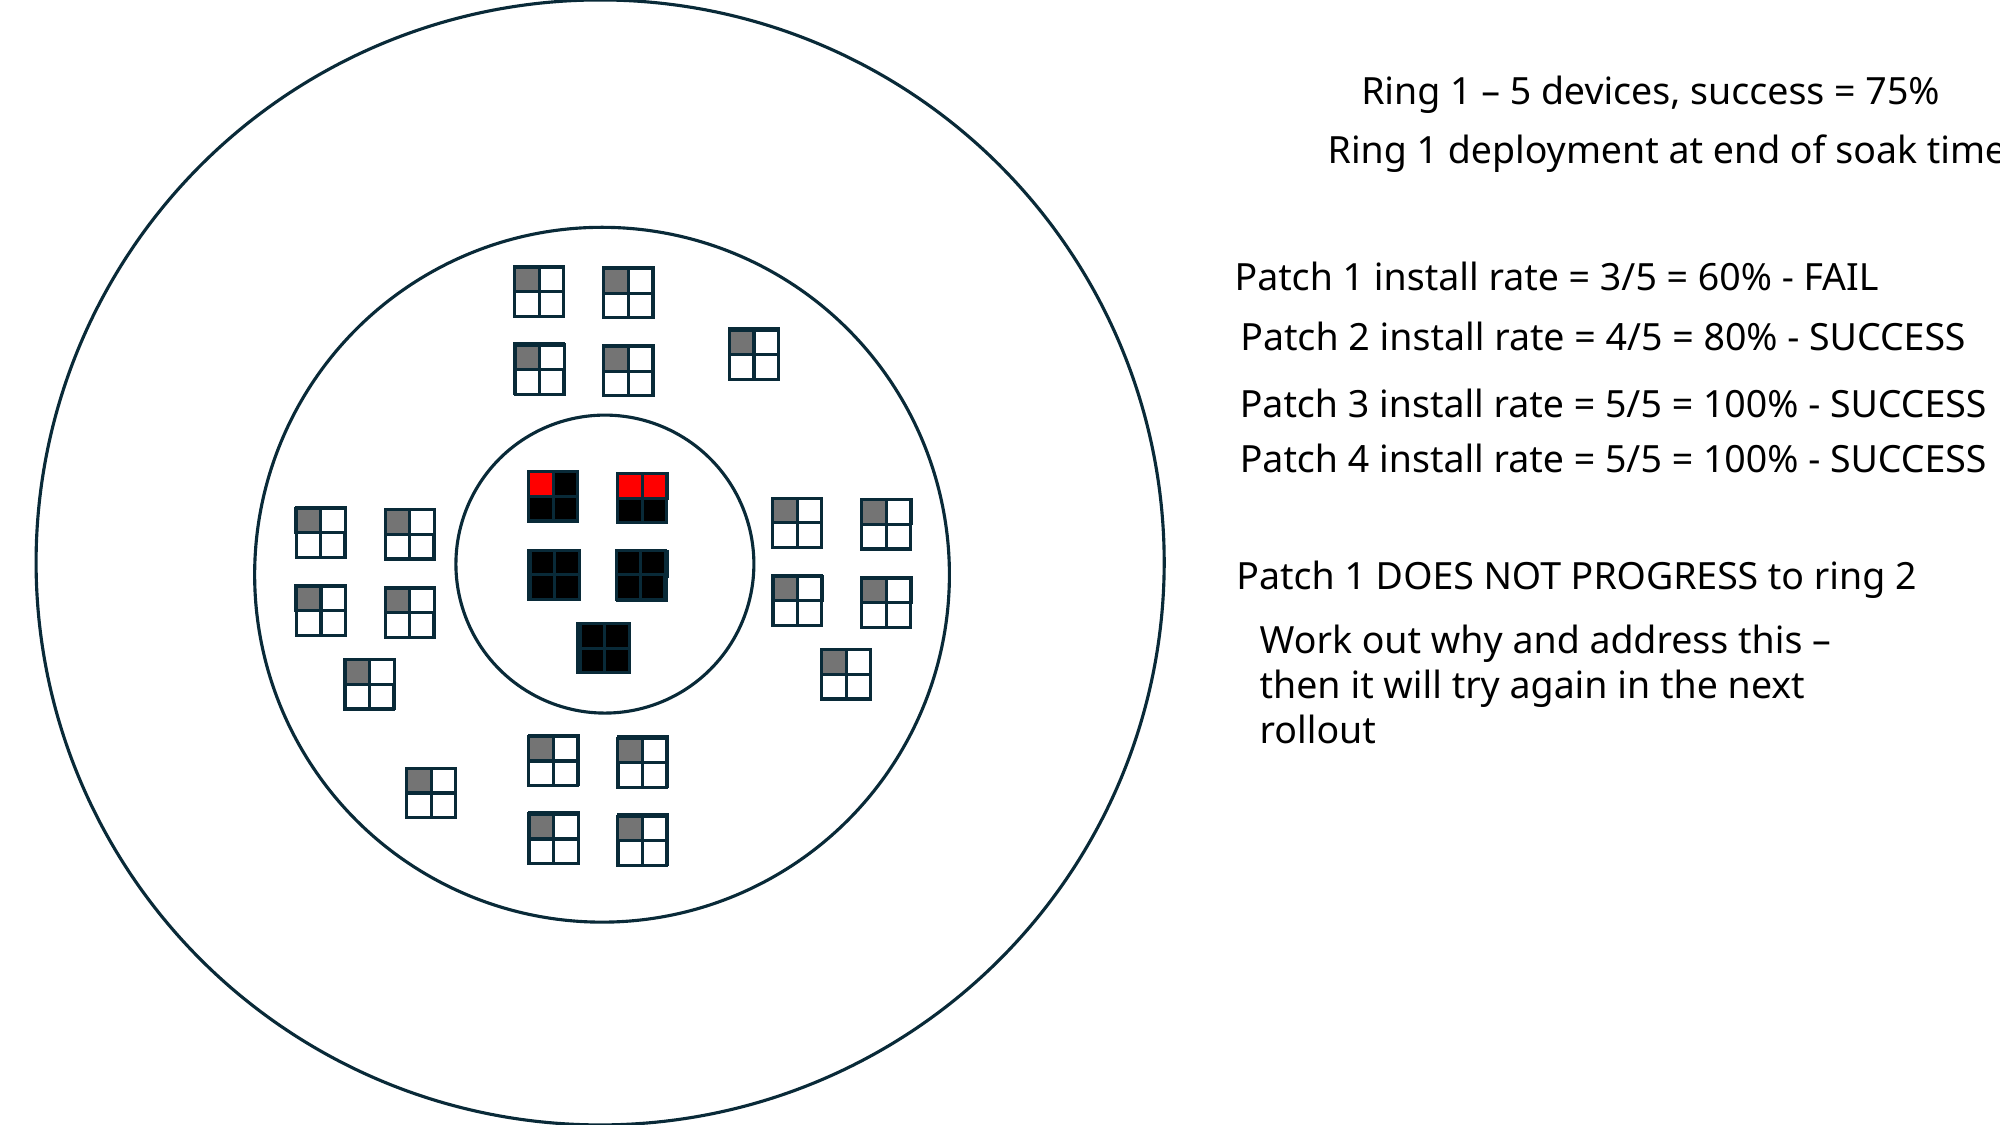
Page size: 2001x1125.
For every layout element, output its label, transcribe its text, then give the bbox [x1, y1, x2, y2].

text_box Ring 1 deployment at end of soak time [1312, 118, 2000, 179]
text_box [384, 509, 435, 560]
text_box Patch 3 install rate = 5/5 = 100% - SUCCESS [1225, 372, 2000, 427]
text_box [406, 767, 457, 819]
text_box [528, 736, 579, 787]
text_box Patch 1 DOES NOT PROGRESS to ring 2 [1221, 544, 1932, 605]
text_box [728, 329, 779, 380]
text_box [344, 659, 395, 710]
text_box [617, 815, 668, 866]
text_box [861, 577, 912, 628]
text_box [617, 737, 668, 788]
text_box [579, 623, 630, 674]
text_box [295, 507, 346, 558]
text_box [295, 585, 347, 636]
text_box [615, 549, 666, 600]
text_box Ring 1 – 5 devices, success = 75% [1346, 59, 1956, 118]
text_box Patch 1 install rate = 3/5 = 60% - FAIL [1219, 245, 1894, 306]
text_box [34, 0, 1166, 1125]
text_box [861, 499, 912, 550]
text_box Patch 4 install rate = 5/5 = 100% - SUCCESS [1225, 427, 2000, 487]
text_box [603, 268, 654, 319]
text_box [529, 549, 580, 600]
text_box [514, 266, 565, 317]
text_box Work out why and address this – then it will try again in the next rollout [1244, 609, 1909, 759]
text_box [772, 497, 823, 548]
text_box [603, 346, 654, 397]
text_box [384, 587, 435, 638]
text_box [617, 473, 668, 524]
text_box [821, 649, 872, 700]
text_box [528, 813, 579, 865]
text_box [772, 575, 823, 626]
text_box Patch 2 install rate = 4/5 = 80% - SUCCESS [1225, 306, 1982, 366]
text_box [514, 344, 565, 395]
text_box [528, 471, 579, 522]
